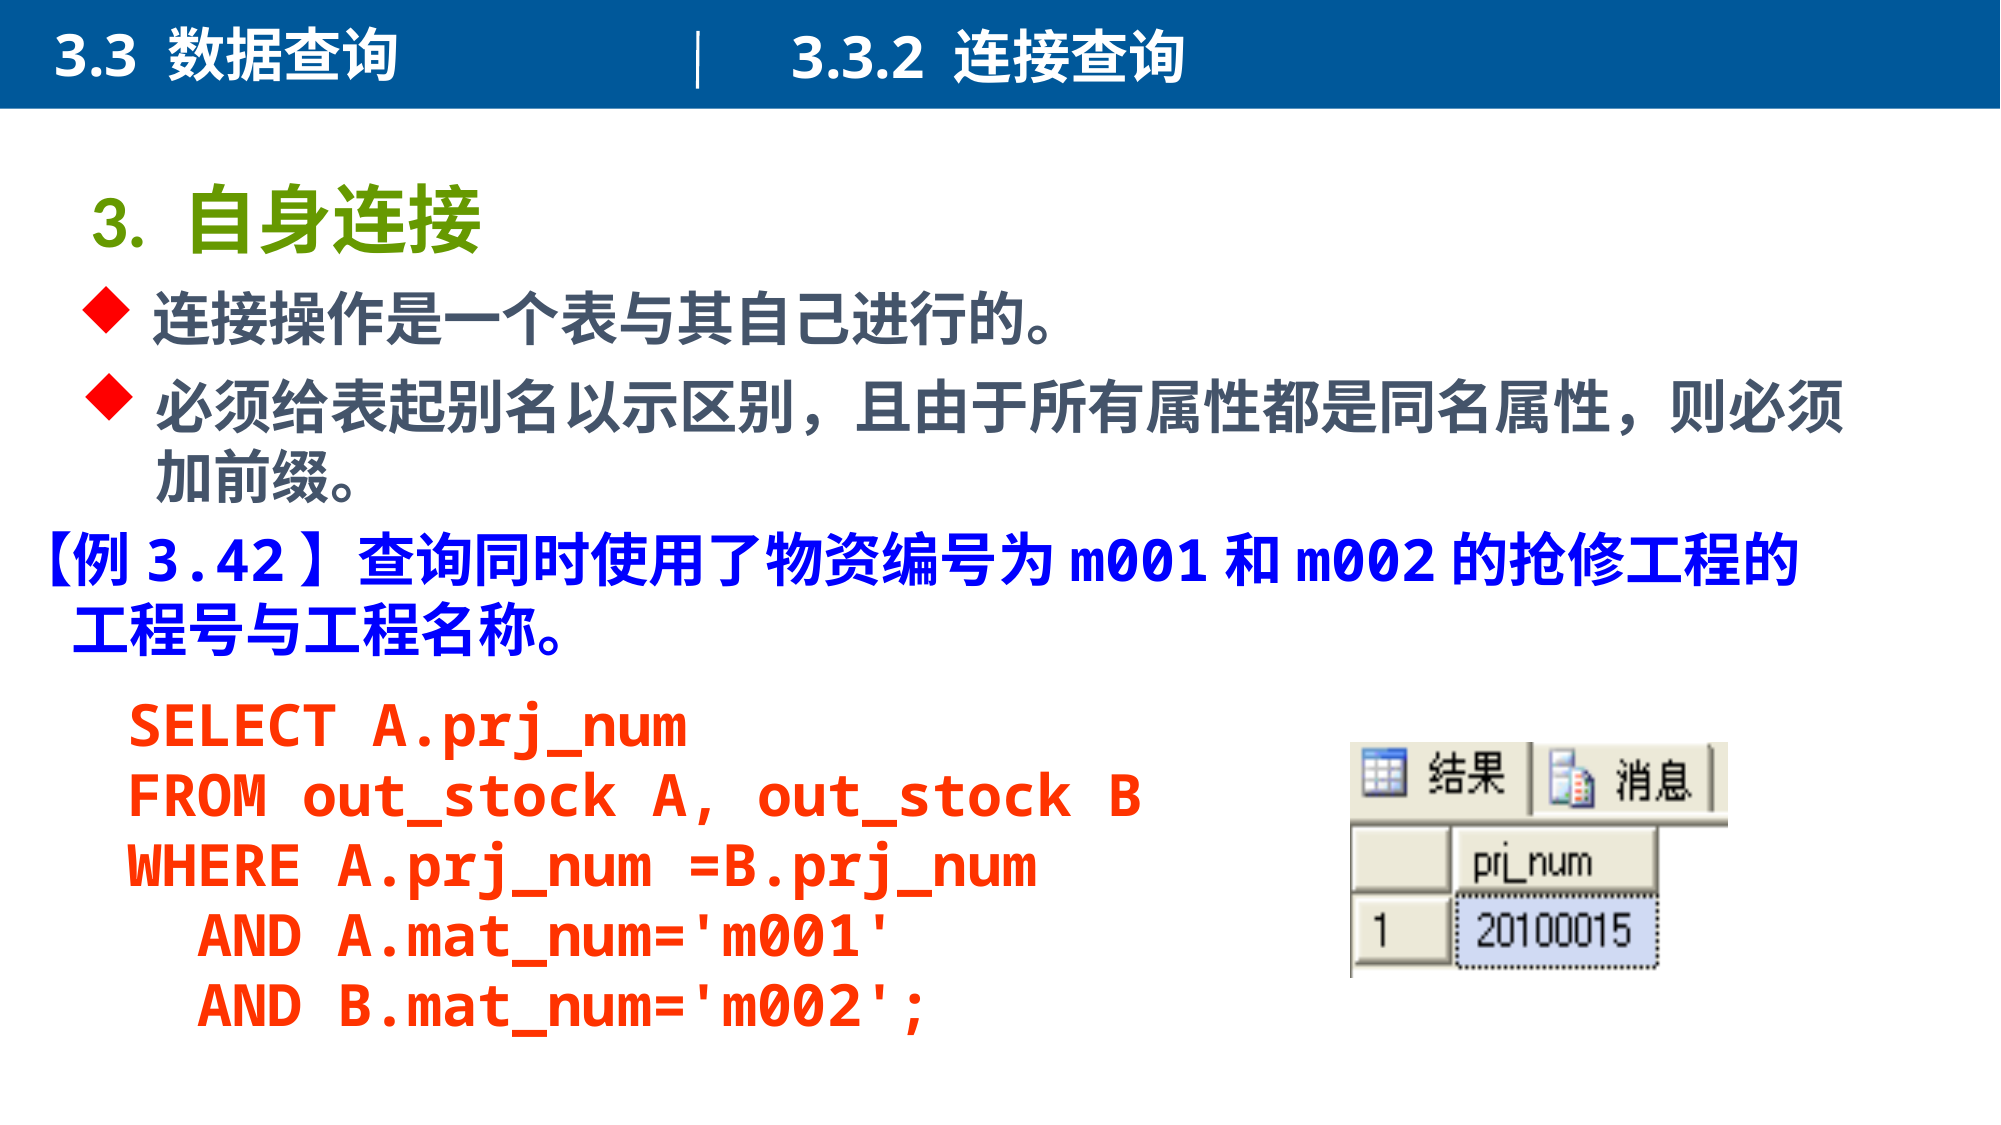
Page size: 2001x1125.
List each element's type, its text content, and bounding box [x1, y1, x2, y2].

text_box 3. 自身连接 [74, 174, 1350, 275]
text_box 连接操作是一个表与其自己进行的。 [62, 275, 1450, 375]
text_box SELECT A.prj_num FROM out_stock A, out_stock B WHERE A.prj_num =B.prj_num AND A.mat_num='m001' AND B.mat_num='m002'; [112, 680, 1500, 944]
text_box 3.3.2 连接查询 [777, 12, 2000, 98]
text_box [0, 0, 2000, 109]
text_box 必须给表起别名以示区别，且由于所有属性都是同名属性，则必须加前缀。 [65, 362, 1890, 525]
picture [1349, 742, 1728, 978]
text_box 【例3.42】查询同时使用了物资编号为m001和m002的抢修工程的工程号与工程名称。 [0, 515, 1866, 603]
text_box 3.3 数据查询 [40, 10, 870, 96]
